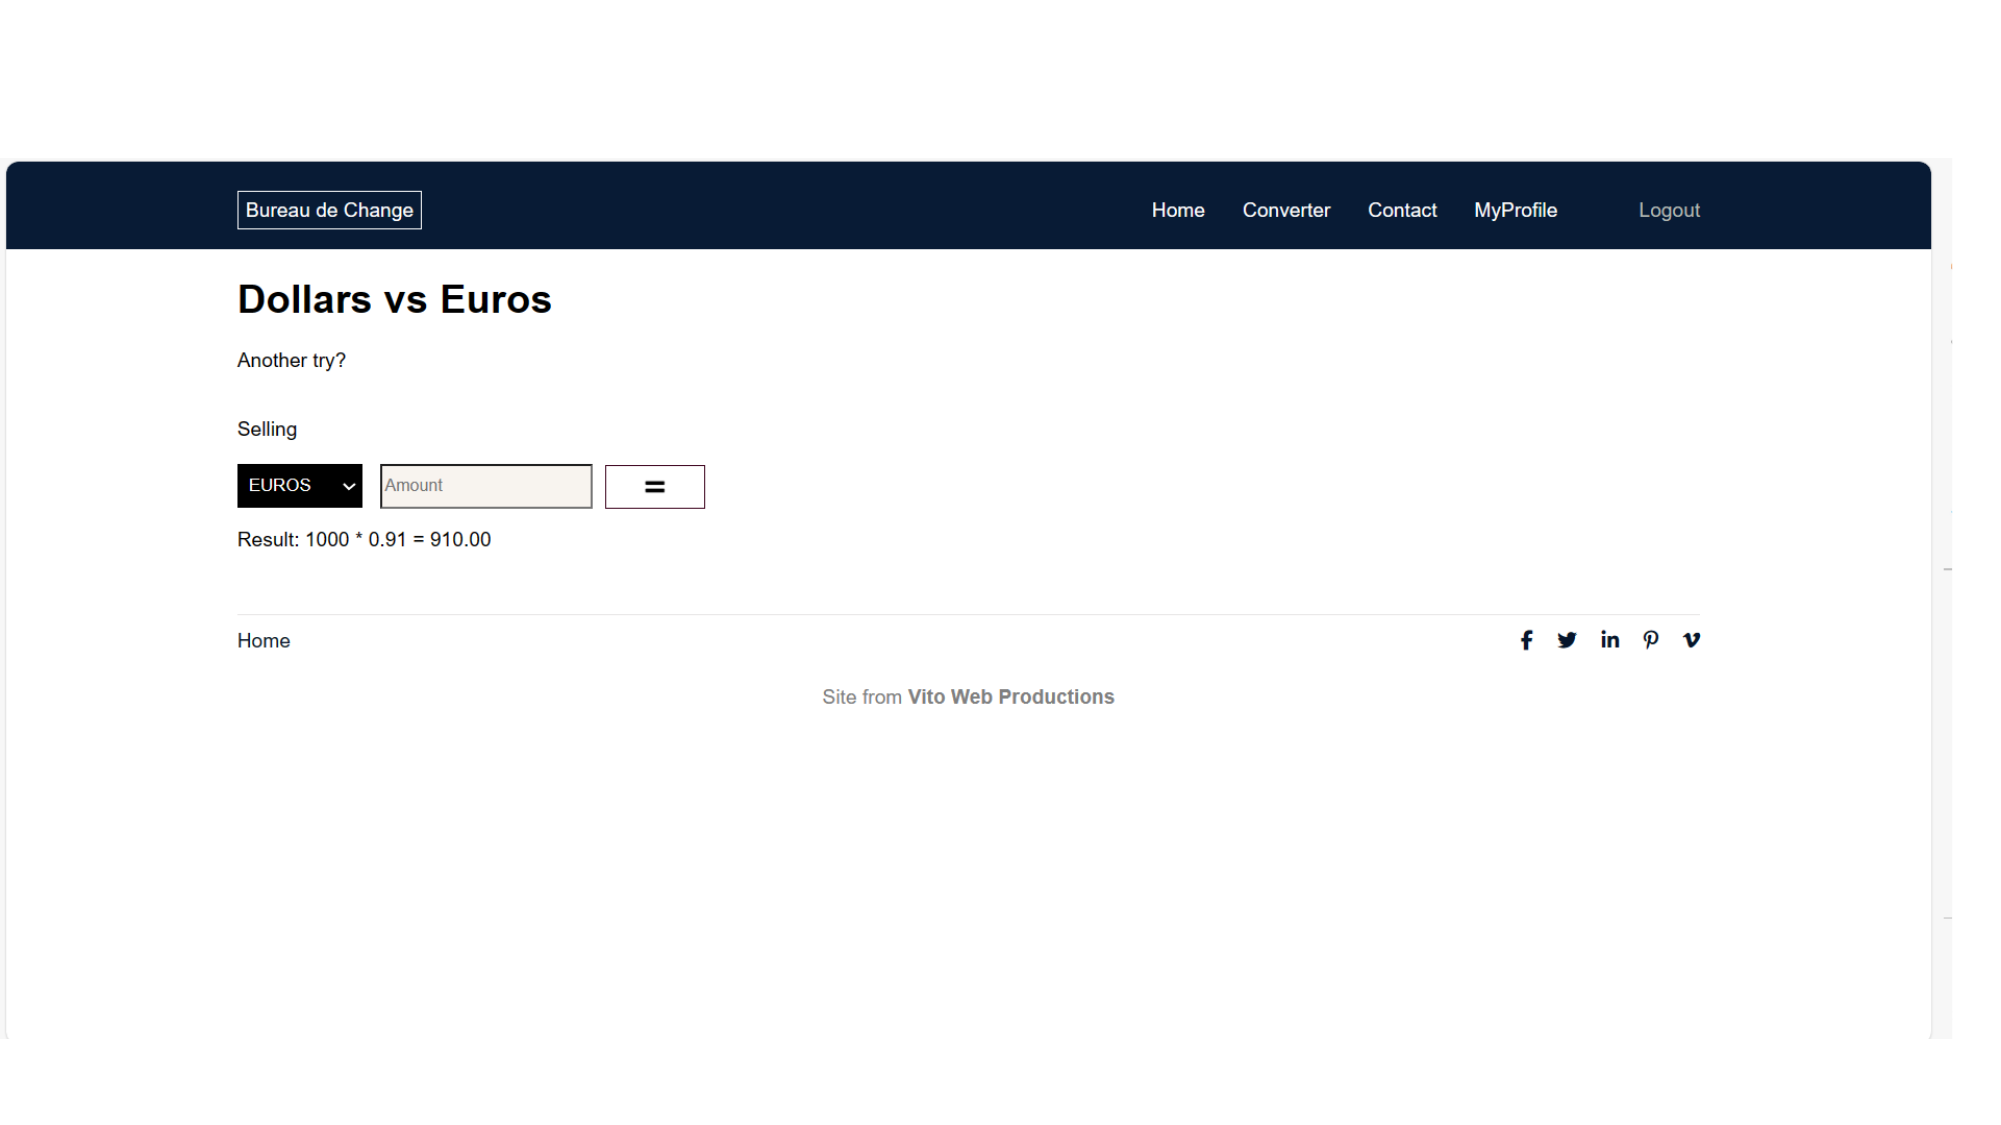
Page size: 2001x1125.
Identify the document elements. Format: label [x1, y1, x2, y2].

picture [0, 158, 1953, 1039]
